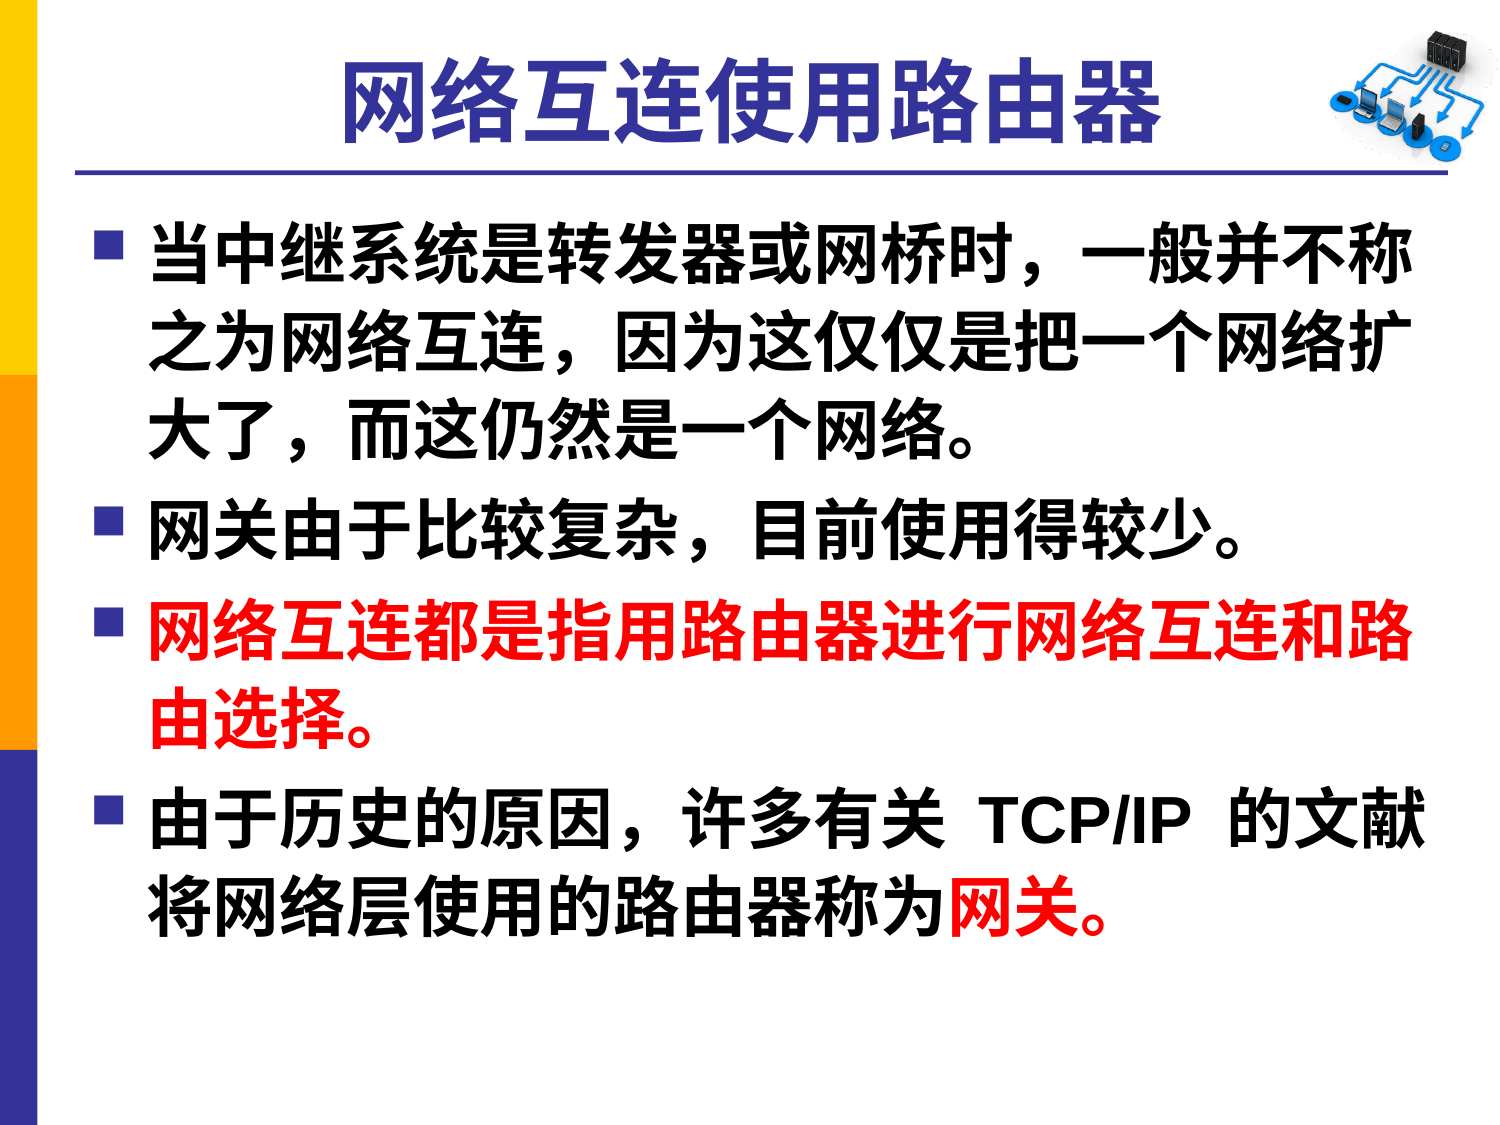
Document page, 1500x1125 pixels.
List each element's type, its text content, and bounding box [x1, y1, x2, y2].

list 当中继系统是转发器或网桥时，一般并不称之为网络互连，因为这仅仅是把一个网络扩大了，而这仍然是一个网络。 网关由于比较复杂，目前使用得较少。 网络互连都是指用路由器进行网络互连和路由选择。 由于历史的原因，许多有关 TCP/IP 的文献将网络层使用的路由器称为网关。 [75, 196, 1448, 1006]
picture [1327, 30, 1499, 165]
title 网络互连使用路由器 [75, 30, 1448, 161]
